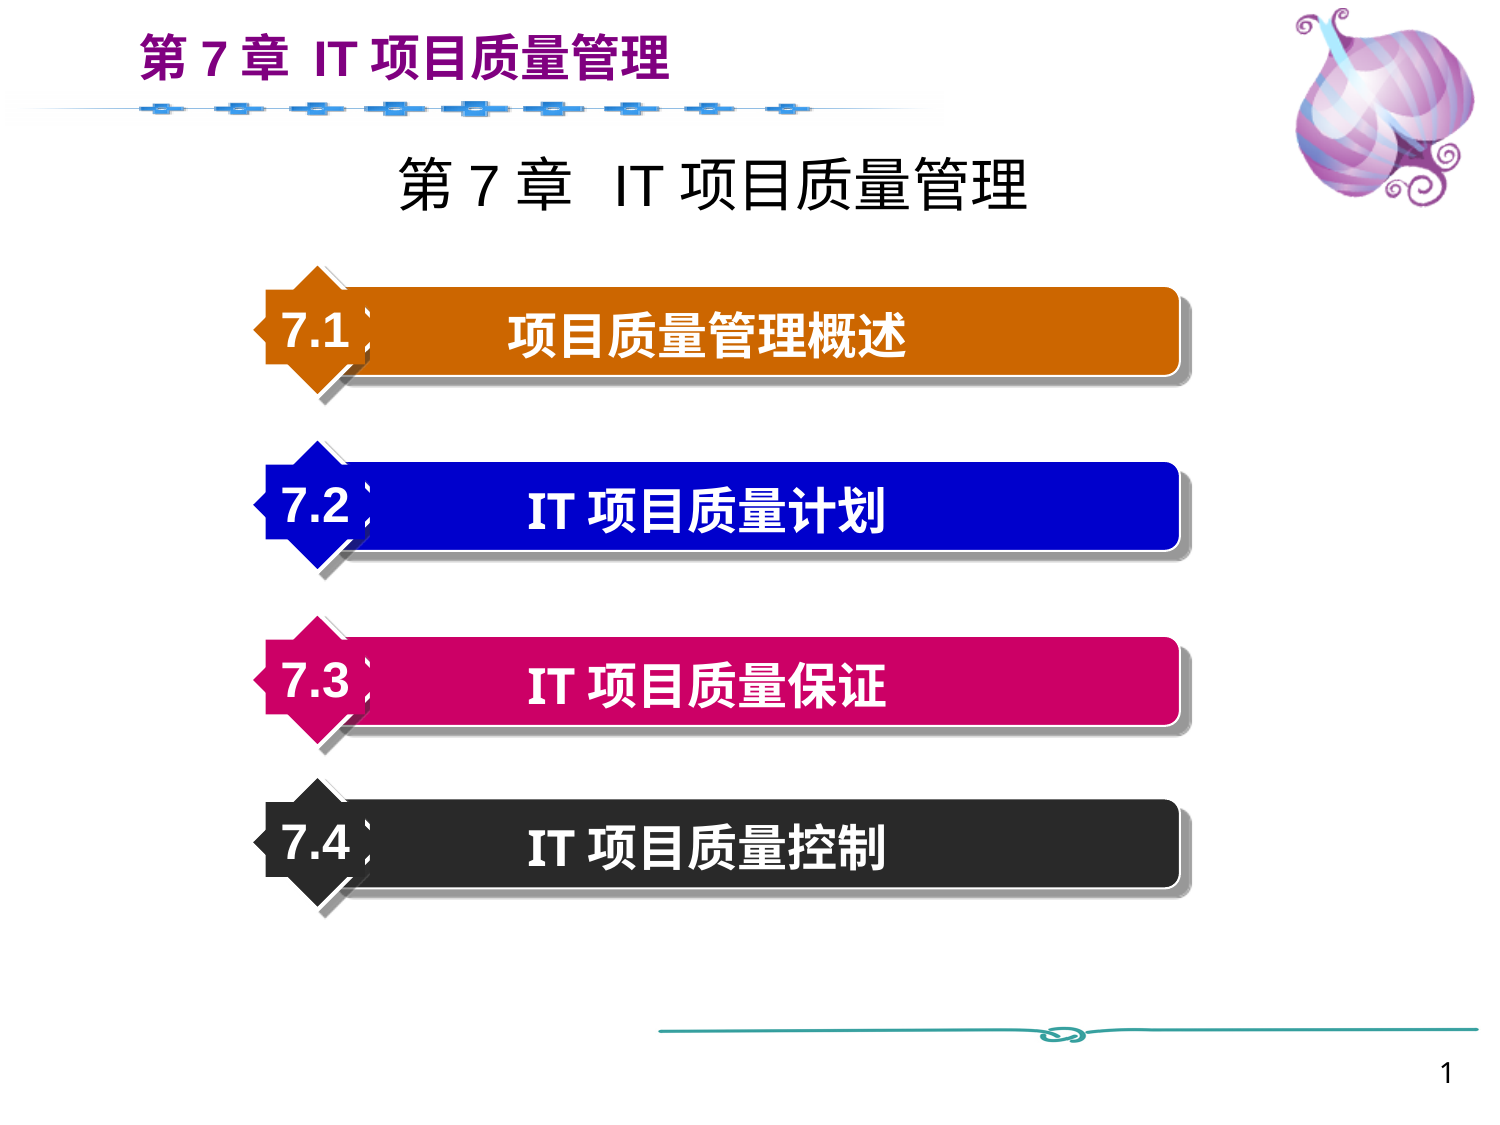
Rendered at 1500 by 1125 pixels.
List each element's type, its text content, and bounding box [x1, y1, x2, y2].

title 第7章 IT项目质量管理 [381, 137, 1058, 230]
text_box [249, 612, 1181, 748]
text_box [249, 262, 1181, 398]
picture [5, 90, 944, 126]
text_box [249, 774, 1181, 911]
picture [1280, 8, 1481, 208]
slide_number 1 [1340, 1046, 1471, 1118]
picture [655, 1021, 1481, 1047]
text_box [249, 437, 1181, 573]
